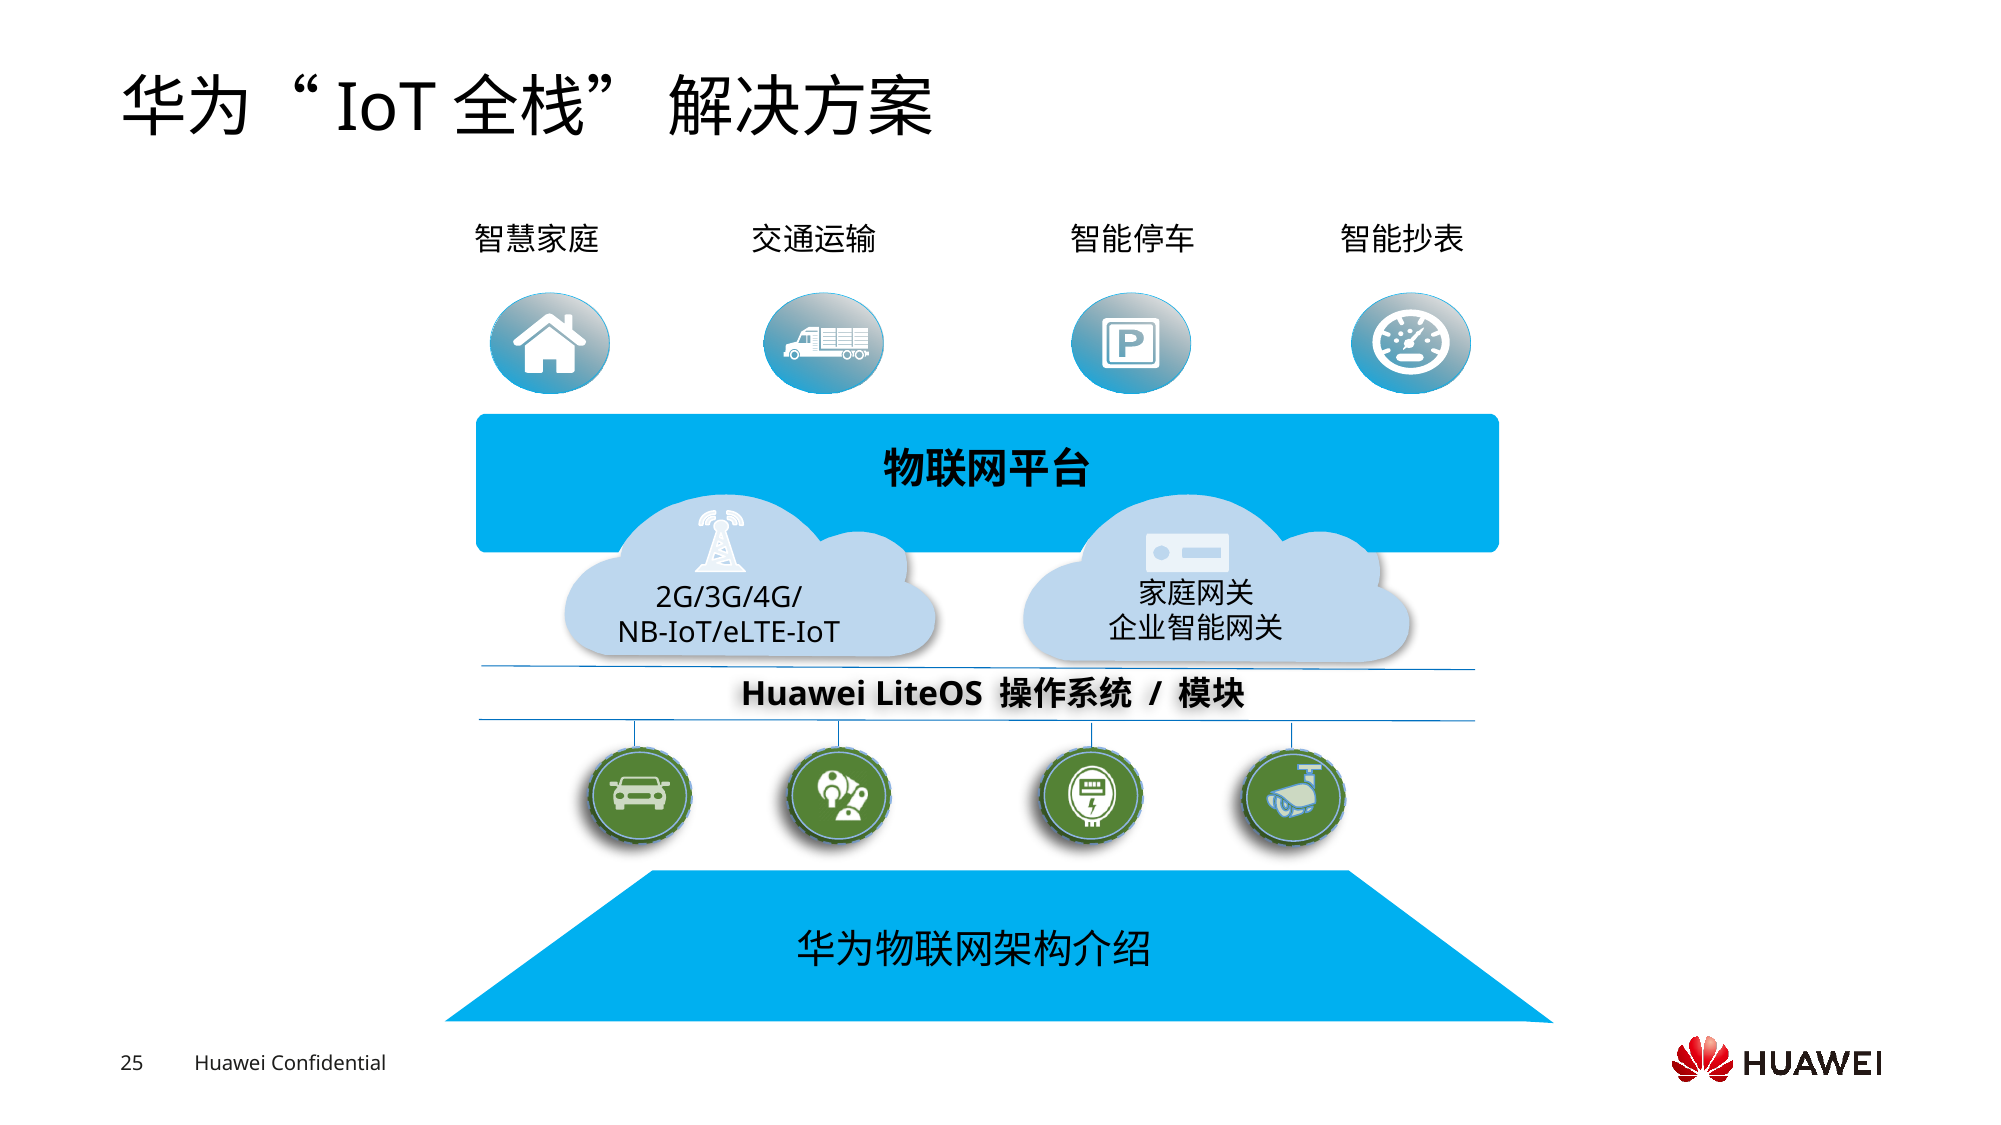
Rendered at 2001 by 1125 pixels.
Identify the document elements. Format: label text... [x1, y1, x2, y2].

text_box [444, 219, 1556, 1024]
picture [1672, 1036, 1881, 1082]
title 华为“IoT全栈” 解决方案 [120, 73, 1880, 155]
